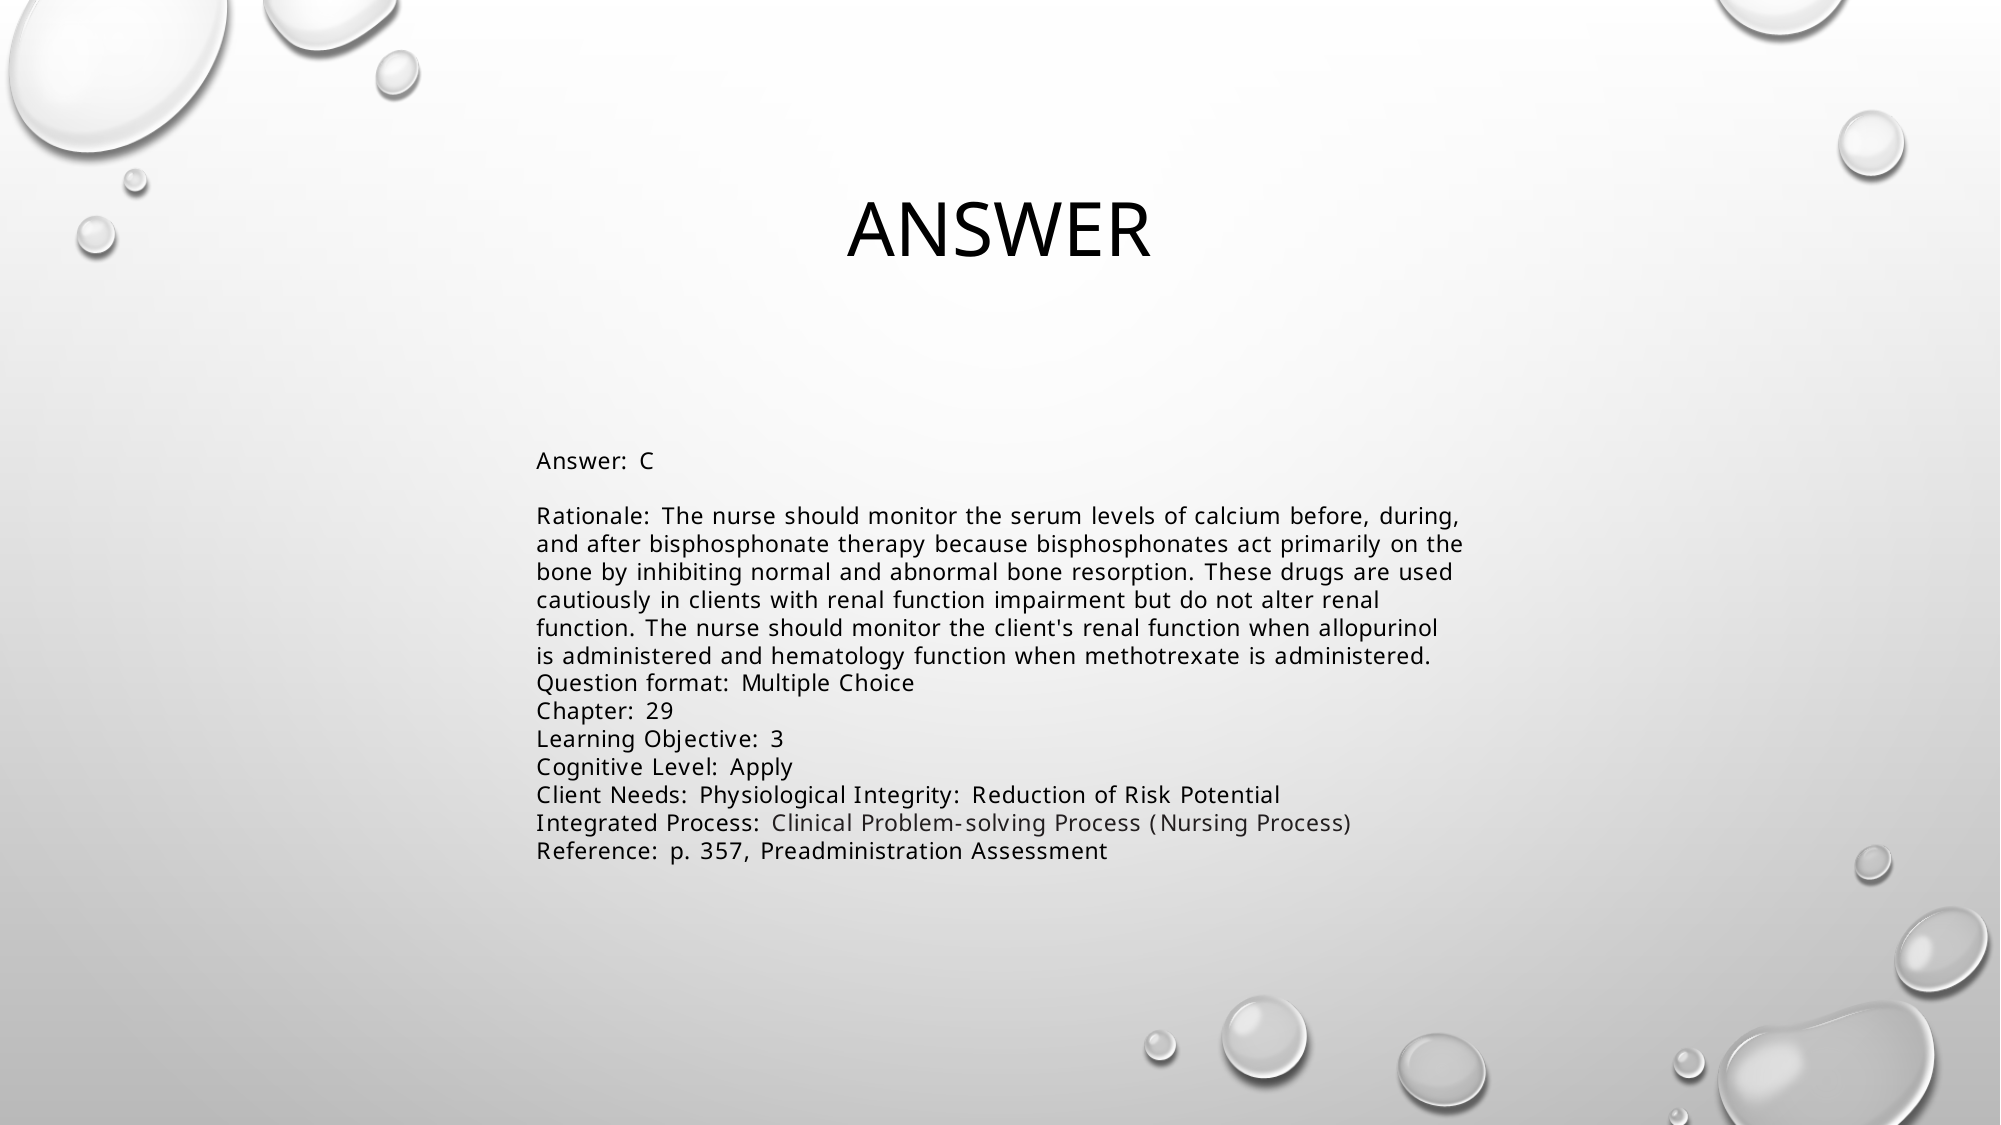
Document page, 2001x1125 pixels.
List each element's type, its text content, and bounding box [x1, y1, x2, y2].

picture [0, 0, 2000, 1125]
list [536, 445, 1464, 893]
title Answer [149, 101, 1851, 364]
